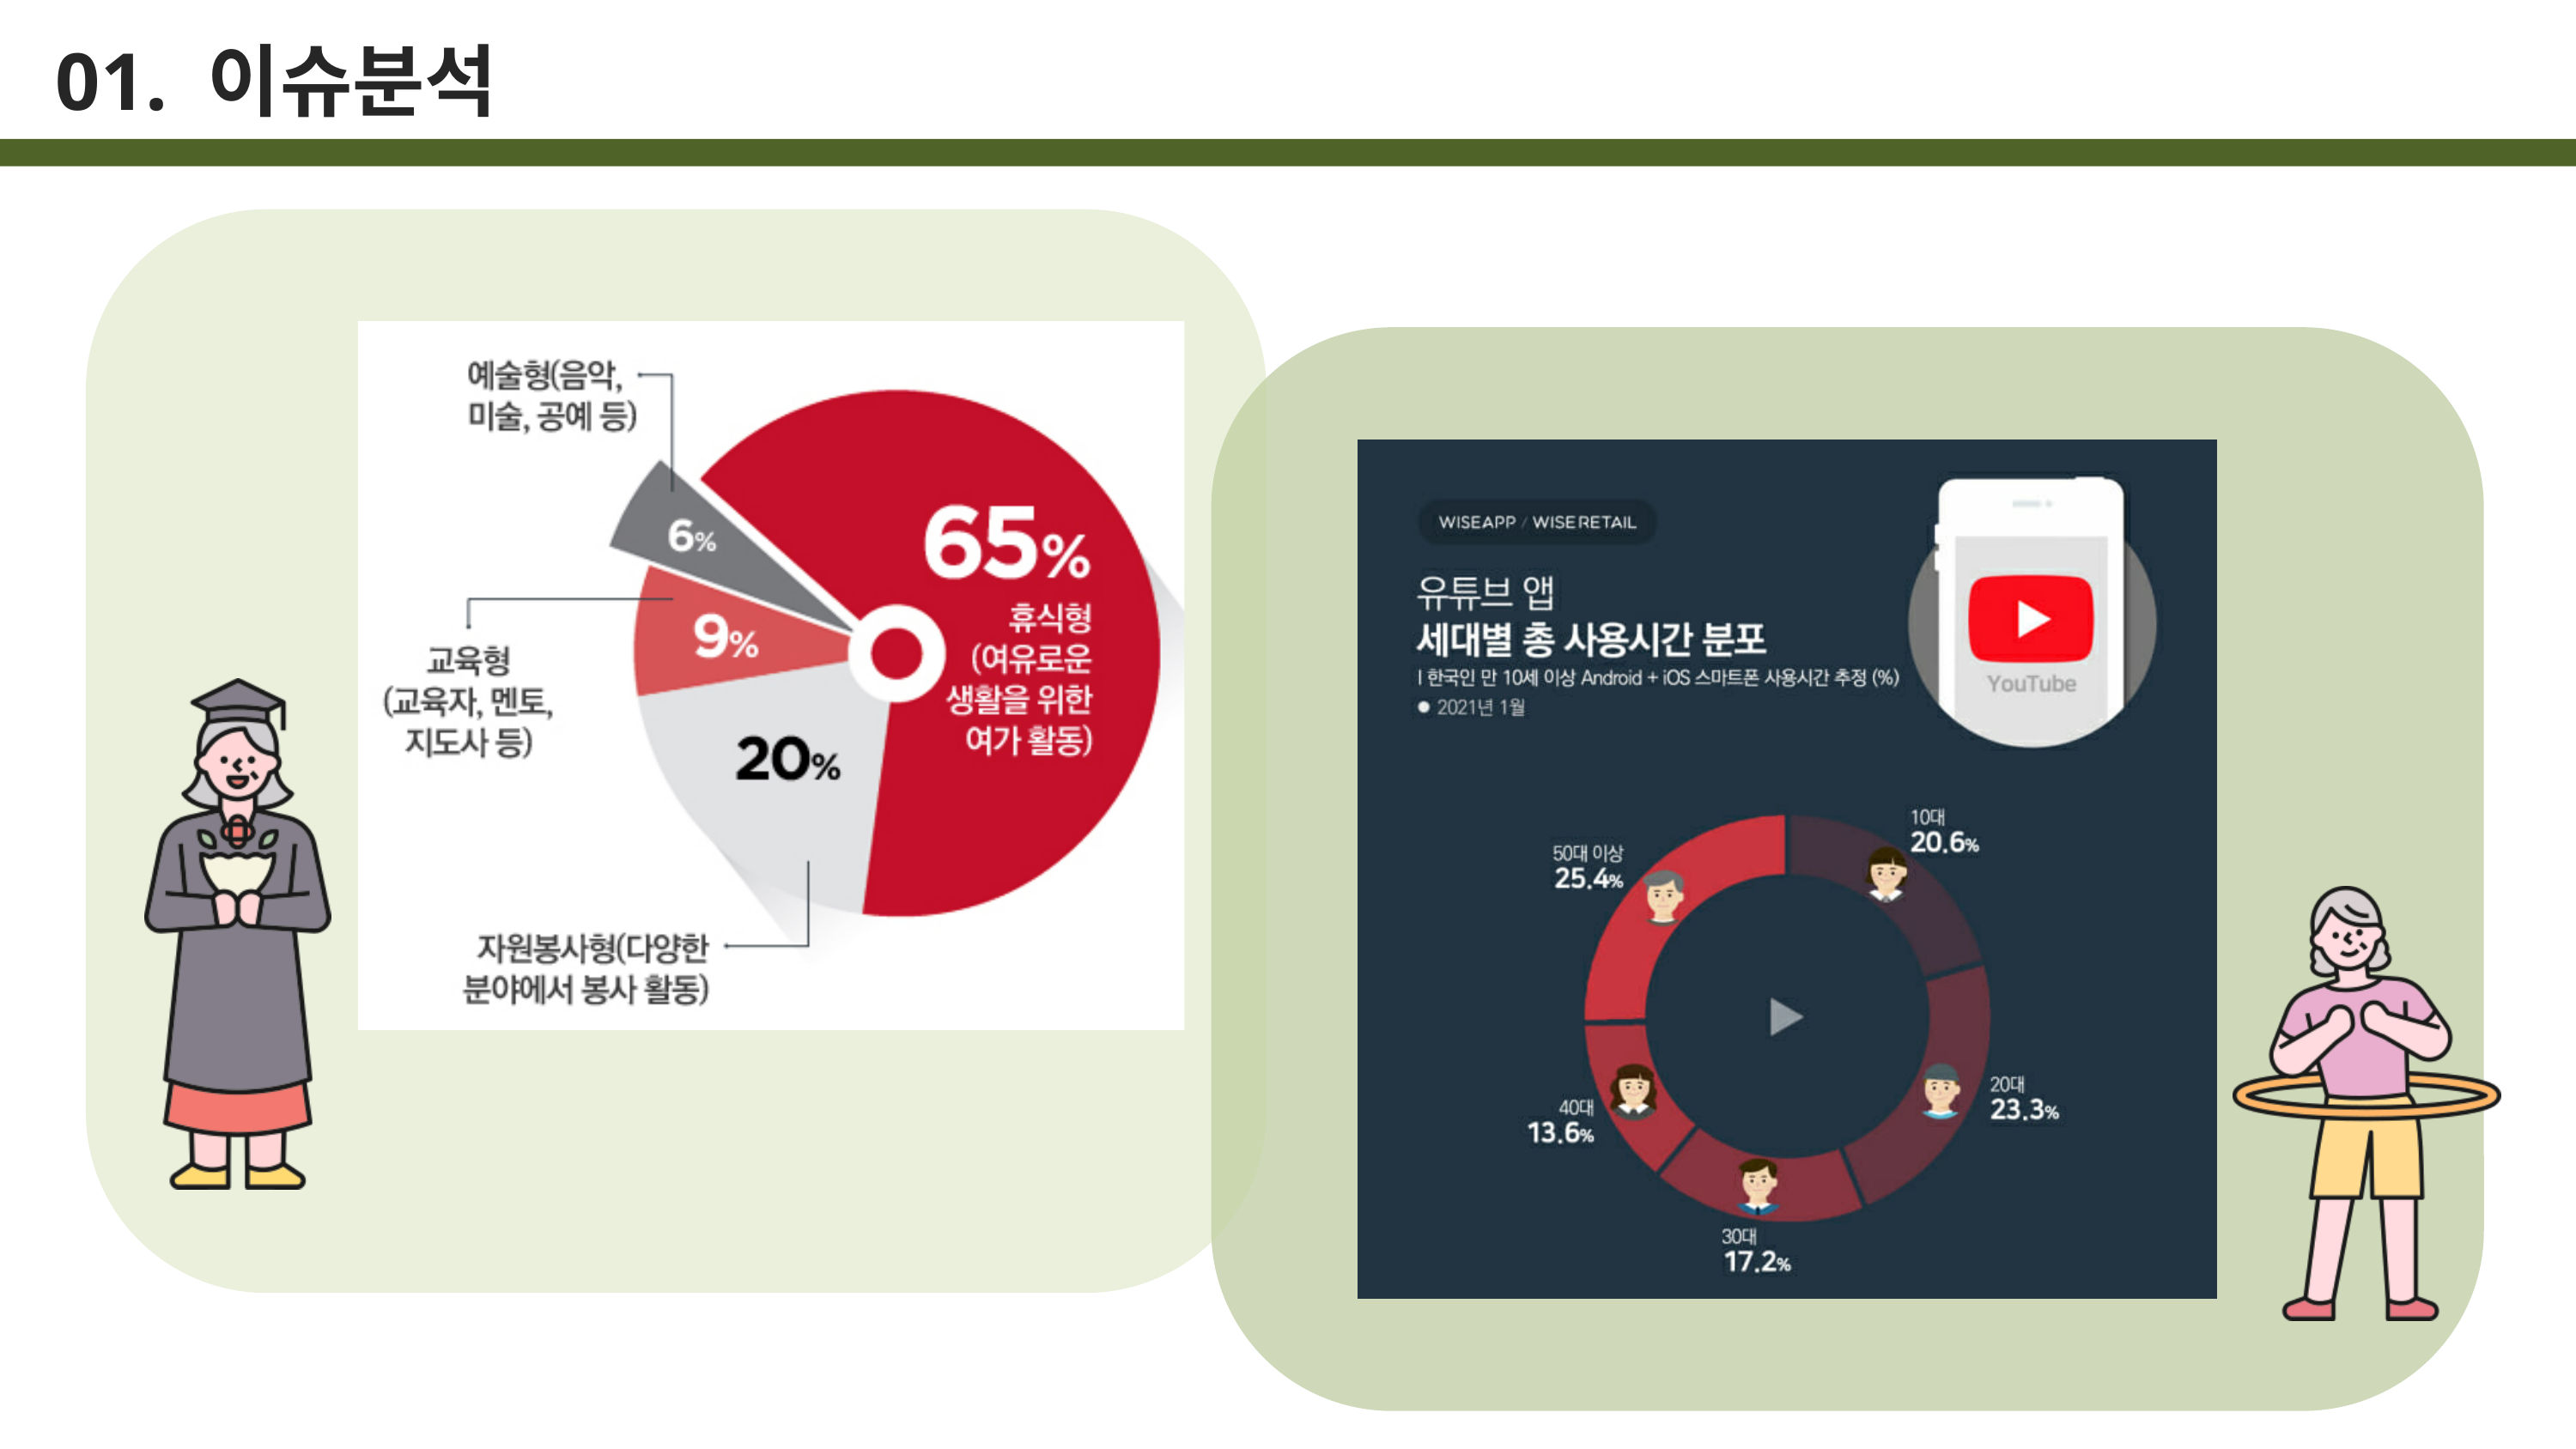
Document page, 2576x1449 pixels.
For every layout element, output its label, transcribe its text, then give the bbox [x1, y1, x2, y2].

text_box 01. 이슈분석 [42, 25, 548, 133]
text_box [1210, 325, 2486, 1413]
picture [357, 321, 1185, 1030]
picture [1357, 440, 2217, 1299]
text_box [2233, 886, 2501, 1322]
text_box [83, 207, 1269, 1295]
text_box [0, 137, 2576, 168]
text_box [144, 678, 331, 1190]
